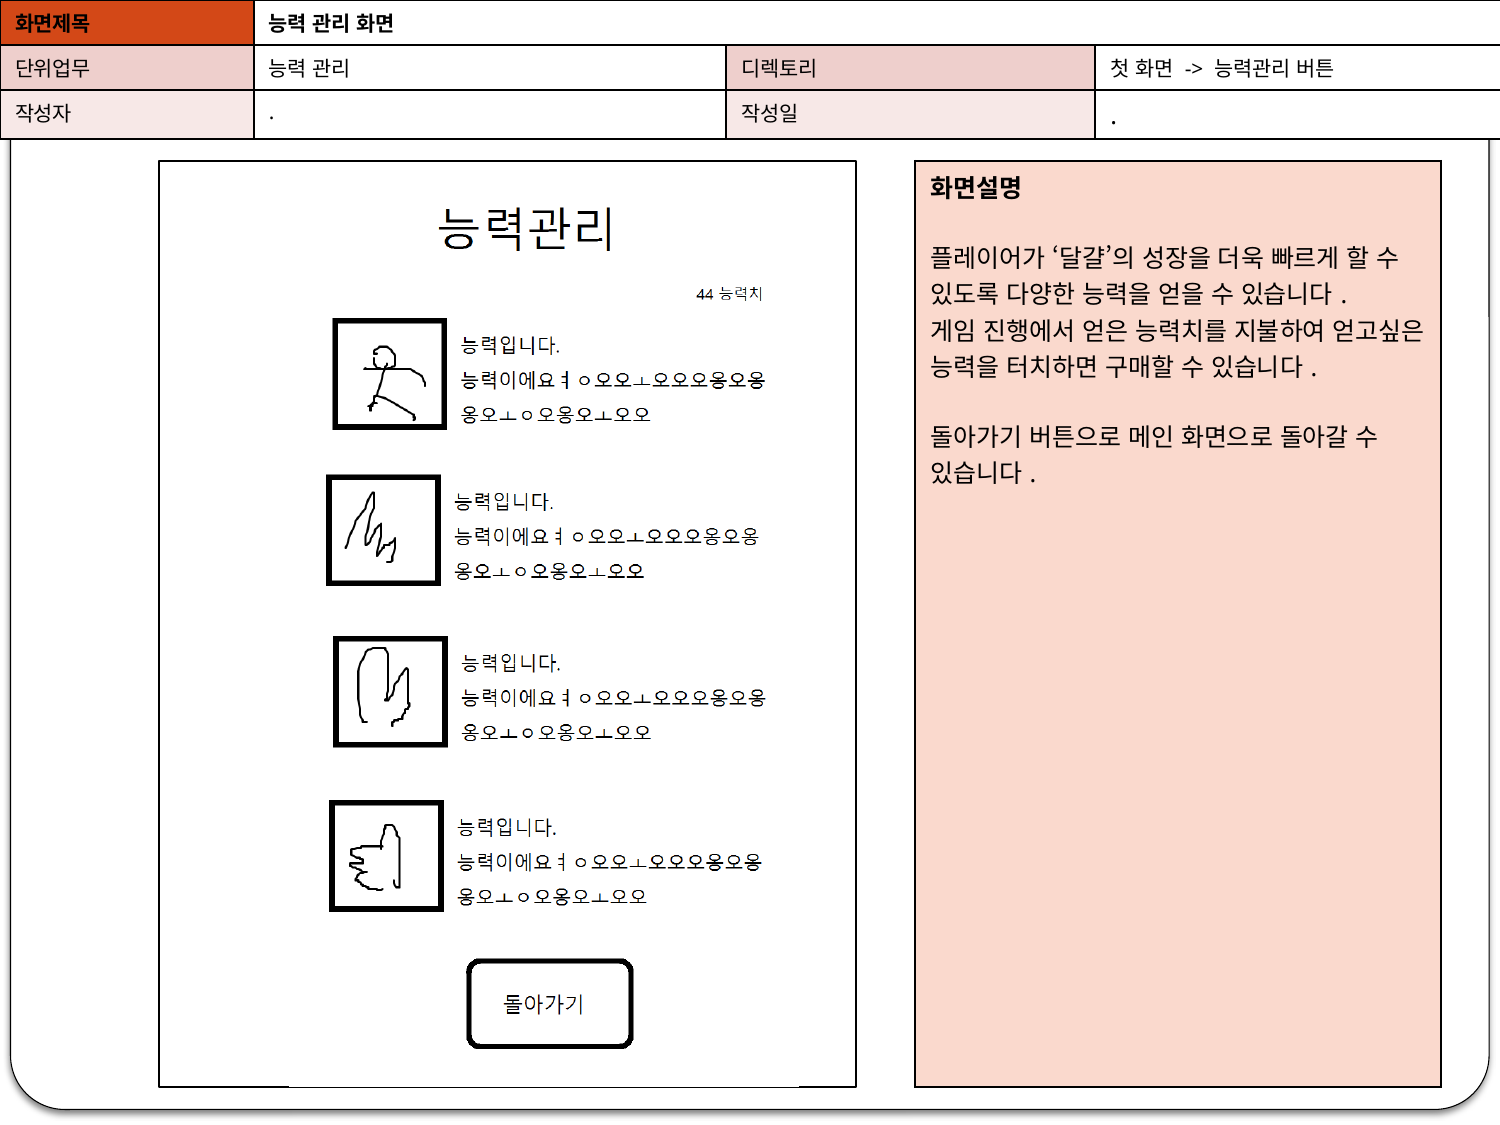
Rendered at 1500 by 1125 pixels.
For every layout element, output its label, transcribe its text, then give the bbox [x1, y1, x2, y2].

table_cell 능력 관리 [255, 46, 725, 89]
table_cell 작성자 [1, 91, 253, 138]
table_cell 첫 화면 -> 능력관리 버튼 [1096, 46, 1500, 89]
table_cell 디렉토리 [727, 46, 1094, 89]
text_box [158, 160, 857, 1088]
table_cell 작성일 [727, 91, 1094, 138]
table_cell 단위업무 [1, 46, 253, 89]
picture [289, 181, 799, 1087]
table_header 화면설명 플레이어가 ‘달걀’의 성장을 더욱 빠르게 할 수 있도록 다양한 능력을 얻을 수 있습니다. 게임 진행에서 얻은 능력치를 지불하여 얻고싶은 능력을 터치하면 구매할 수 있습니다. 돌아가기 버튼으로 메인 화면으로 돌아갈 수 있습니다. [916, 162, 1440, 1086]
table_cell . [255, 91, 725, 138]
table_cell . [1096, 91, 1500, 138]
table_header 화면제목 [1, 1, 253, 44]
table_header 능력 관리 화면 [255, 1, 1500, 44]
